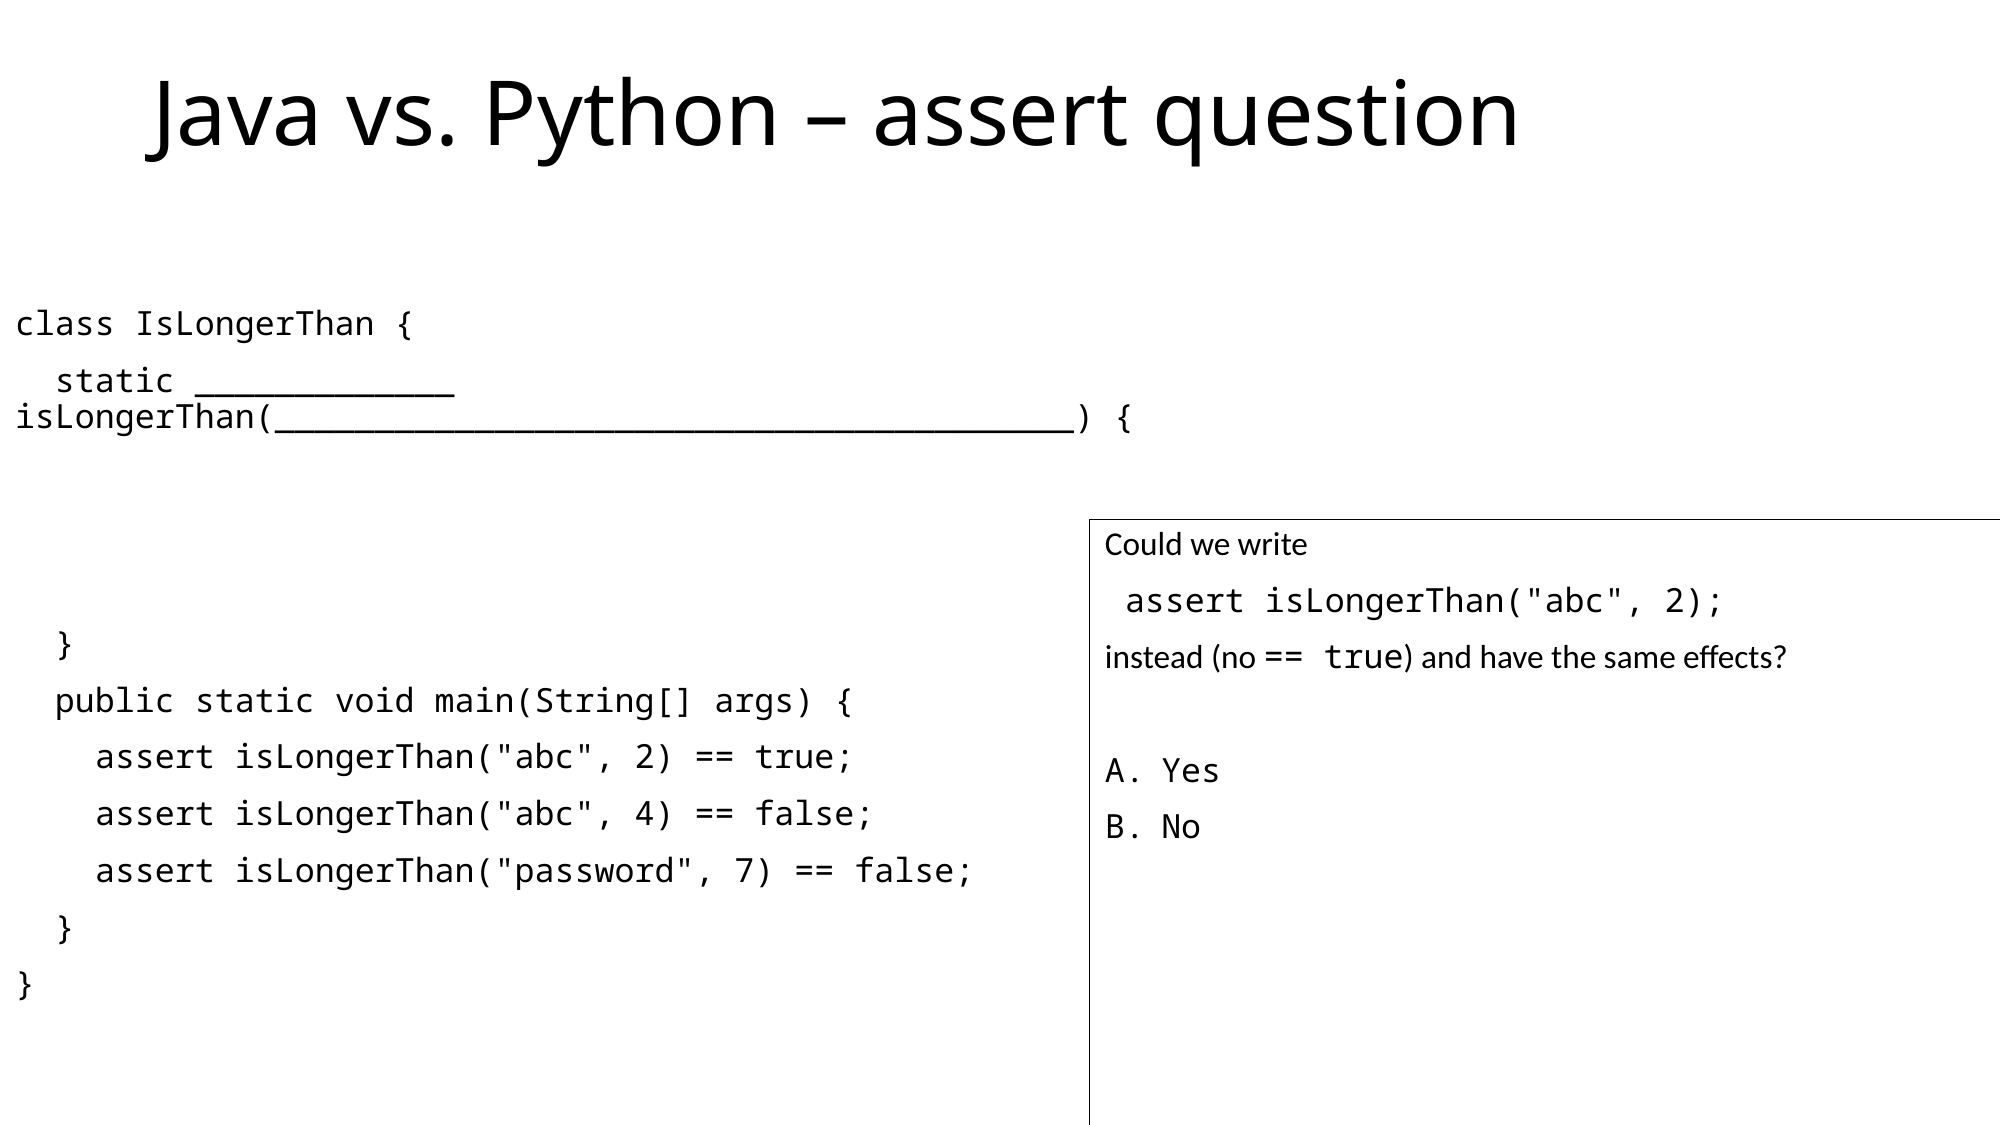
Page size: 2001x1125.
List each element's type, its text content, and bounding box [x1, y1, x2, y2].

list class IsLongerThan { static _____________ isLongerThan(________________________________________) { } public static void main(String[] args) { assert isLongerThan("abc", 2) == true; assert isLongerThan("abc", 4) == false; assert isLongerThan("password", 7) == false; } } [0, 299, 1546, 1014]
text_box Could we write assert isLongerThan("abc", 2); instead (no == true) and have the same effects? Yes No [1089, 519, 2000, 1125]
title Java vs. Python – assert question [137, 59, 1863, 173]
